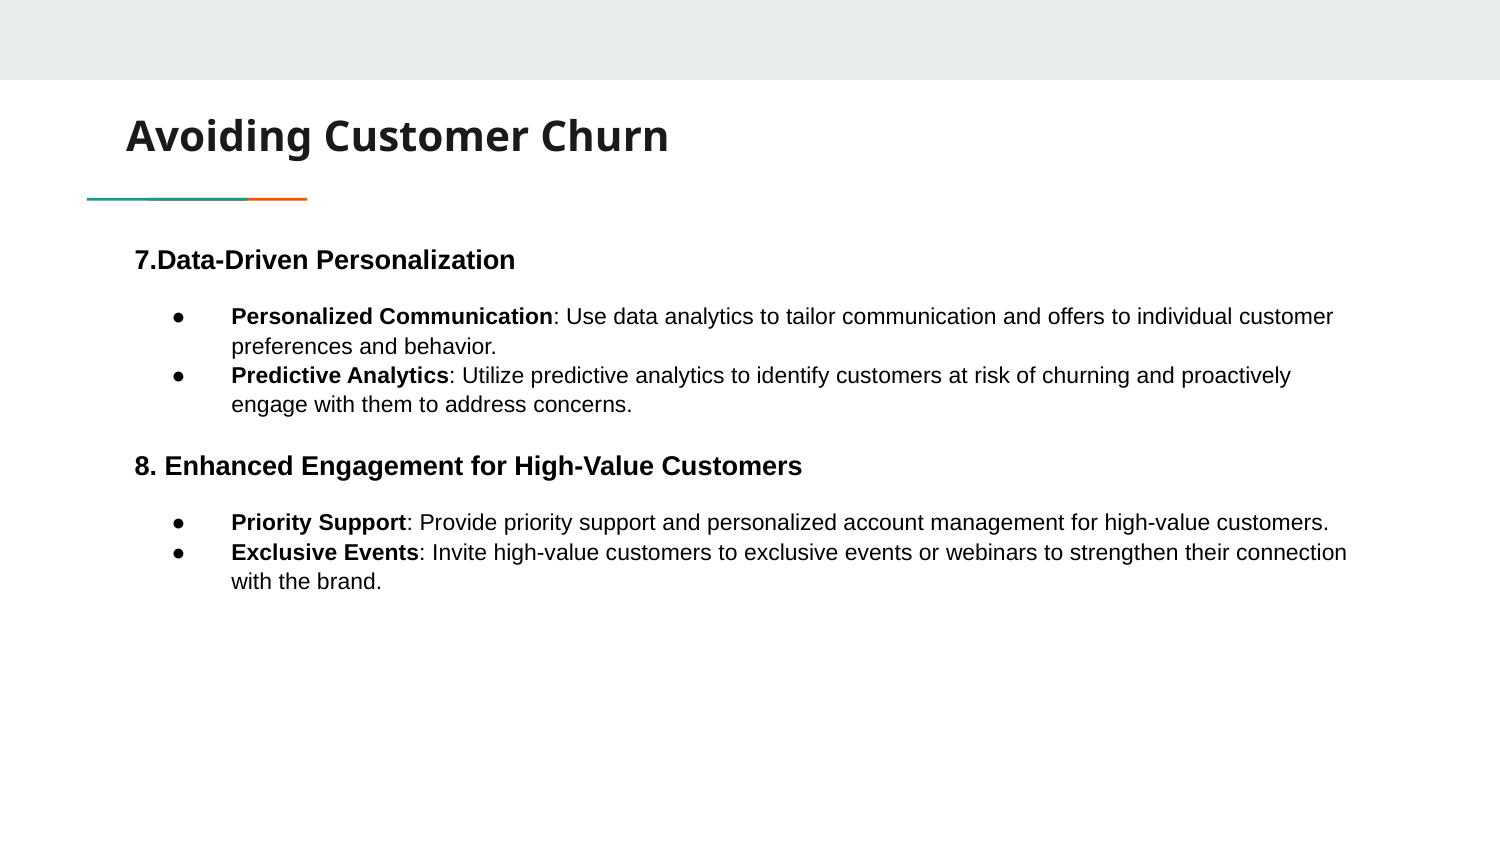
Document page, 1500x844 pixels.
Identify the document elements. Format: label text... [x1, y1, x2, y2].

list 7.Data-Driven Personalization Personalized Communication: Use data analytics to tailor communication and offers to individual customer preferences and behavior. Predictive Analytics: Utilize predictive analytics to identify customers at risk of churning and proactively engage with them to address concerns. 8. Enhanced Engagement for High-Value Customers Priority Support: Provide priority support and personalized account management for high-value customers. Exclusive Events: Invite high-value customers to exclusive events or webinars to strengthen their connection with the brand. [119, 225, 1381, 827]
title Avoiding Customer Churn [111, 90, 1373, 179]
